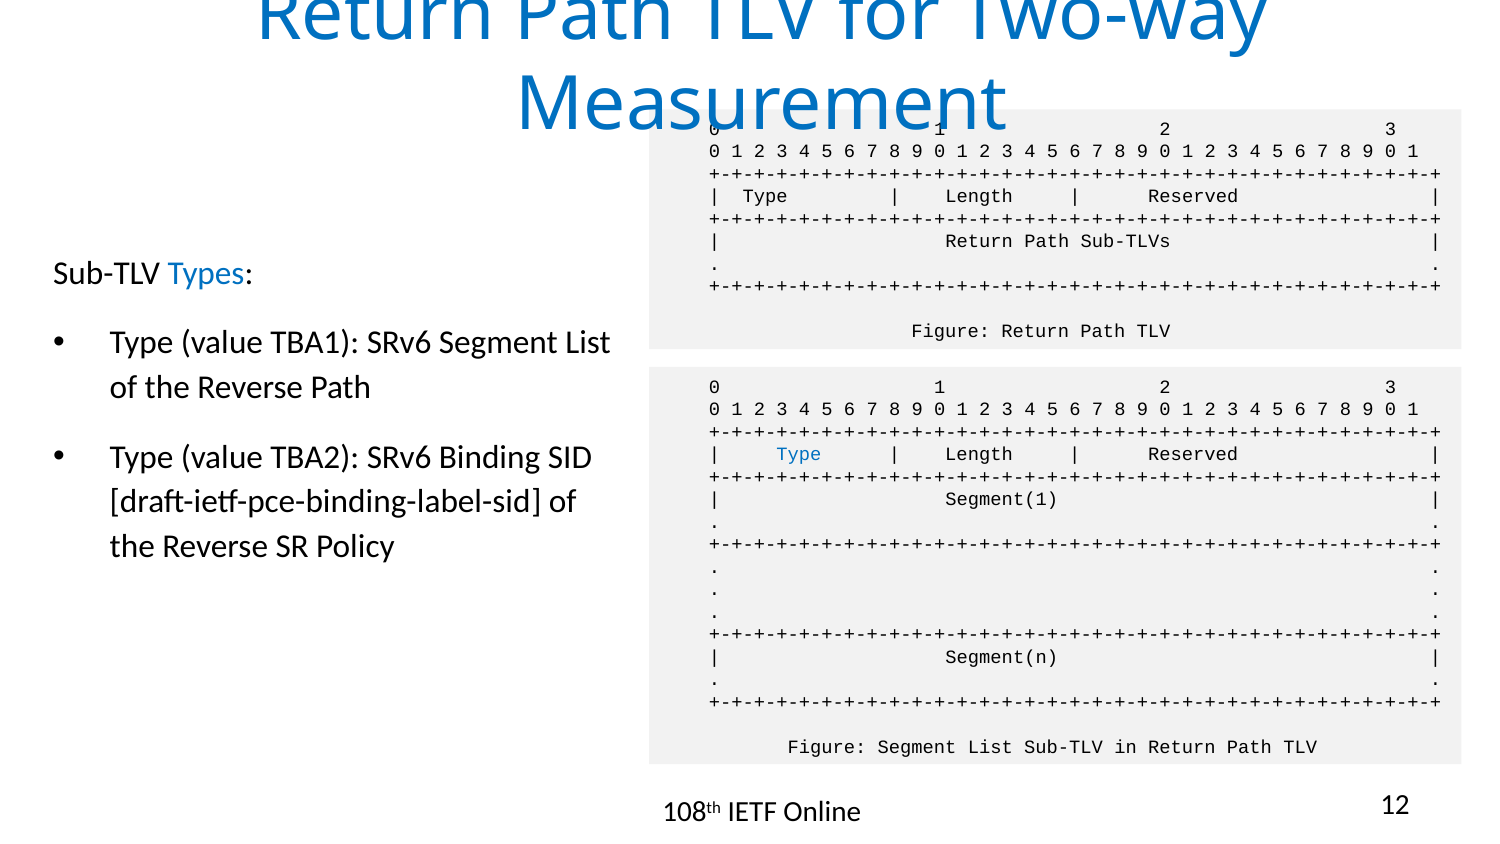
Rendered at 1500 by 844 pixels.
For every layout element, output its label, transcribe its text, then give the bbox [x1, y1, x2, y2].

slide_number 12 [1074, 777, 1426, 837]
text_box 0 1 2 3 0 1 2 3 4 5 6 7 8 9 0 1 2 3 4 5 6 7 8 9 0 1 2 3 4 5 6 7 8 9 0 1 +-+-+-+-+-+-+-+-+-+-+-+-+-+-+-+-+-+-+-+-+-+-+-+-+-+-+-+-+-+-+-+-+ | Type | Length | Reserved | +-+-+-+-+-+-+-+-+-+-+-+-+-+-+-+-+-+-+-+-+-+-+-+-+-+-+-+-+-+-+-+-+ | Return Path Sub-TLVs | . . +-+-+-+-+-+-+-+-+-+-+-+-+-+-+-+-+-+-+-+-+-+-+-+-+-+-+-+-+-+-+-+-+ Figure: Return Path TLV [649, 109, 1462, 350]
text_box Sub-TLV Types: Type (value TBA1): SRv6 Segment List of the Reverse Path Type (value TBA2): SRv6 Binding SID [draft-ietf-pce-binding-label-sid] of the Reverse SR Policy [38, 238, 640, 572]
text_box 0 1 2 3 0 1 2 3 4 5 6 7 8 9 0 1 2 3 4 5 6 7 8 9 0 1 2 3 4 5 6 7 8 9 0 1 +-+-+-+-+-+-+-+-+-+-+-+-+-+-+-+-+-+-+-+-+-+-+-+-+-+-+-+-+-+-+-+-+ | Type | Length | Reserved | +-+-+-+-+-+-+-+-+-+-+-+-+-+-+-+-+-+-+-+-+-+-+-+-+-+-+-+-+-+-+-+-+ | Segment(1) | . . +-+-+-+-+-+-+-+-+-+-+-+-+-+-+-+-+-+-+-+-+-+-+-+-+-+-+-+-+-+-+-+-+ . . . . . . +-+-+-+-+-+-+-+-+-+-+-+-+-+-+-+-+-+-+-+-+-+-+-+-+-+-+-+-+-+-+-+-+ | Segment(n) | . . +-+-+-+-+-+-+-+-+-+-+-+-+-+-+-+-+-+-+-+-+-+-+-+-+-+-+-+-+-+-+-+-+ Figure: Segment List Sub-TLV in Return Path TLV [649, 366, 1462, 765]
footer 108th IETF Online [524, 784, 1000, 844]
title Return Path TLV for Two-way Measurement [73, 0, 1451, 125]
